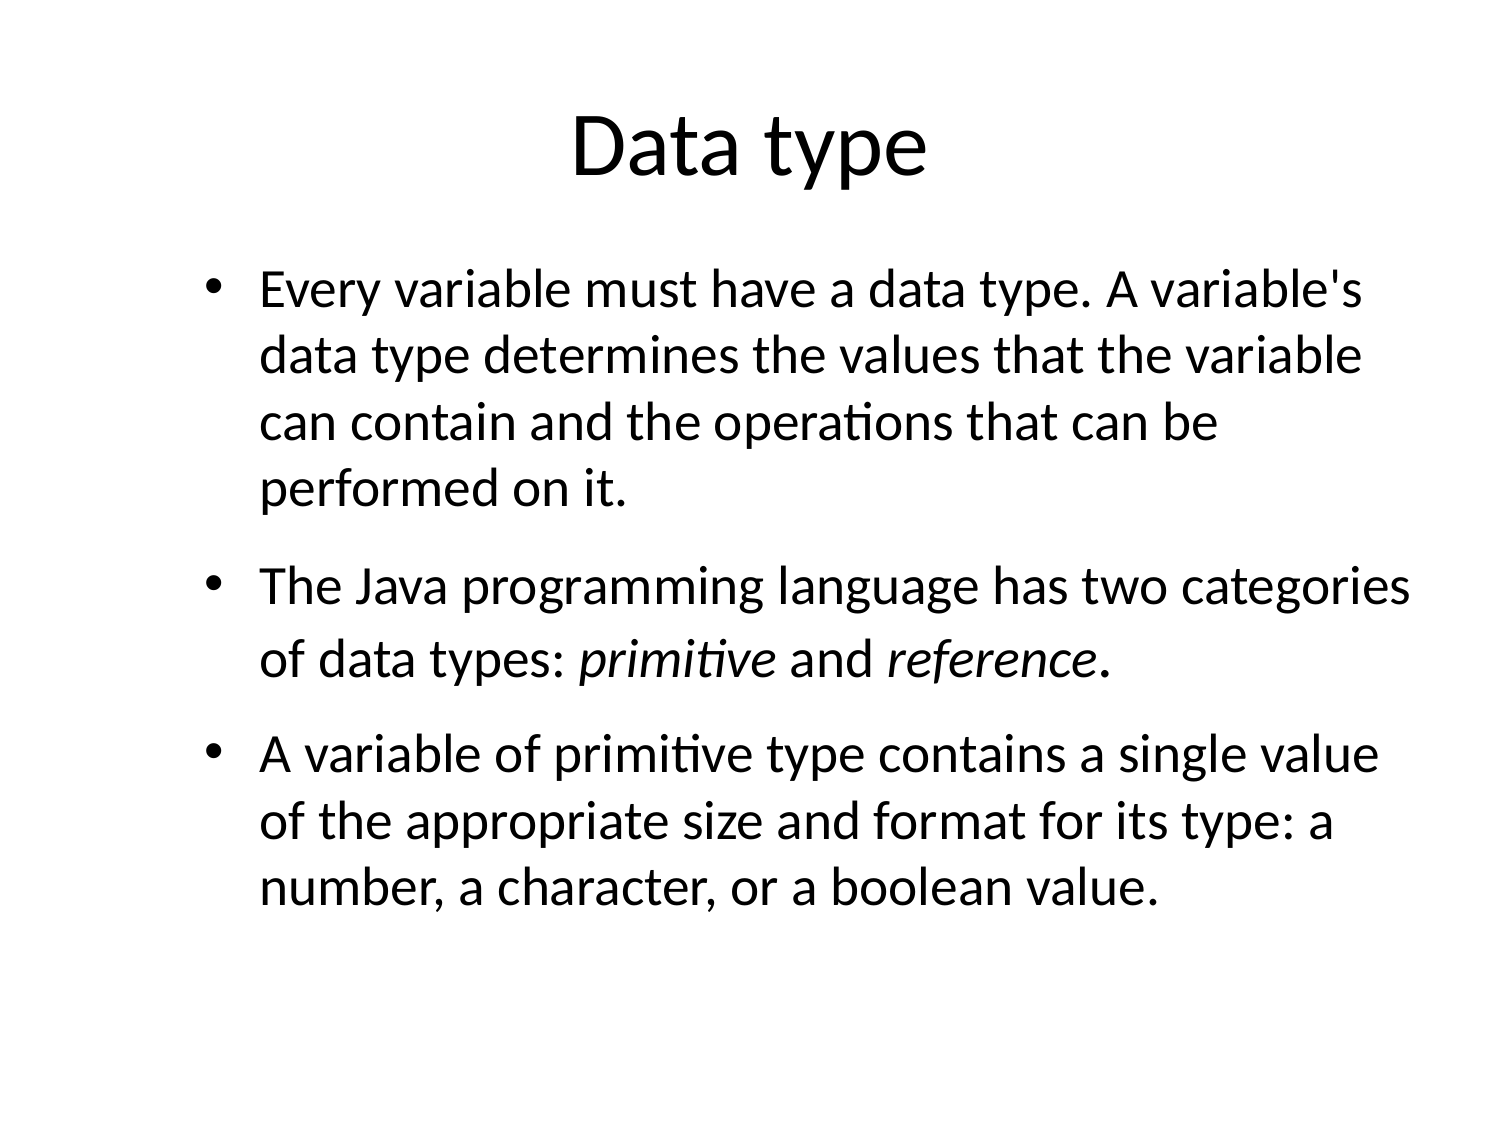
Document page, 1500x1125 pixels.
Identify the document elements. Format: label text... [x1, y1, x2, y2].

title Data type [75, 45, 1425, 233]
list Every variable must have a data type. A variable's data type determines the values that the variable can contain and the operations that can be performed on it. The Java programming language has two categories of data types: primitive and reference. A variable of primitive type contains a single value of the appropriate size and format for its type: a number, a character, or a boolean value. [189, 244, 1442, 928]
